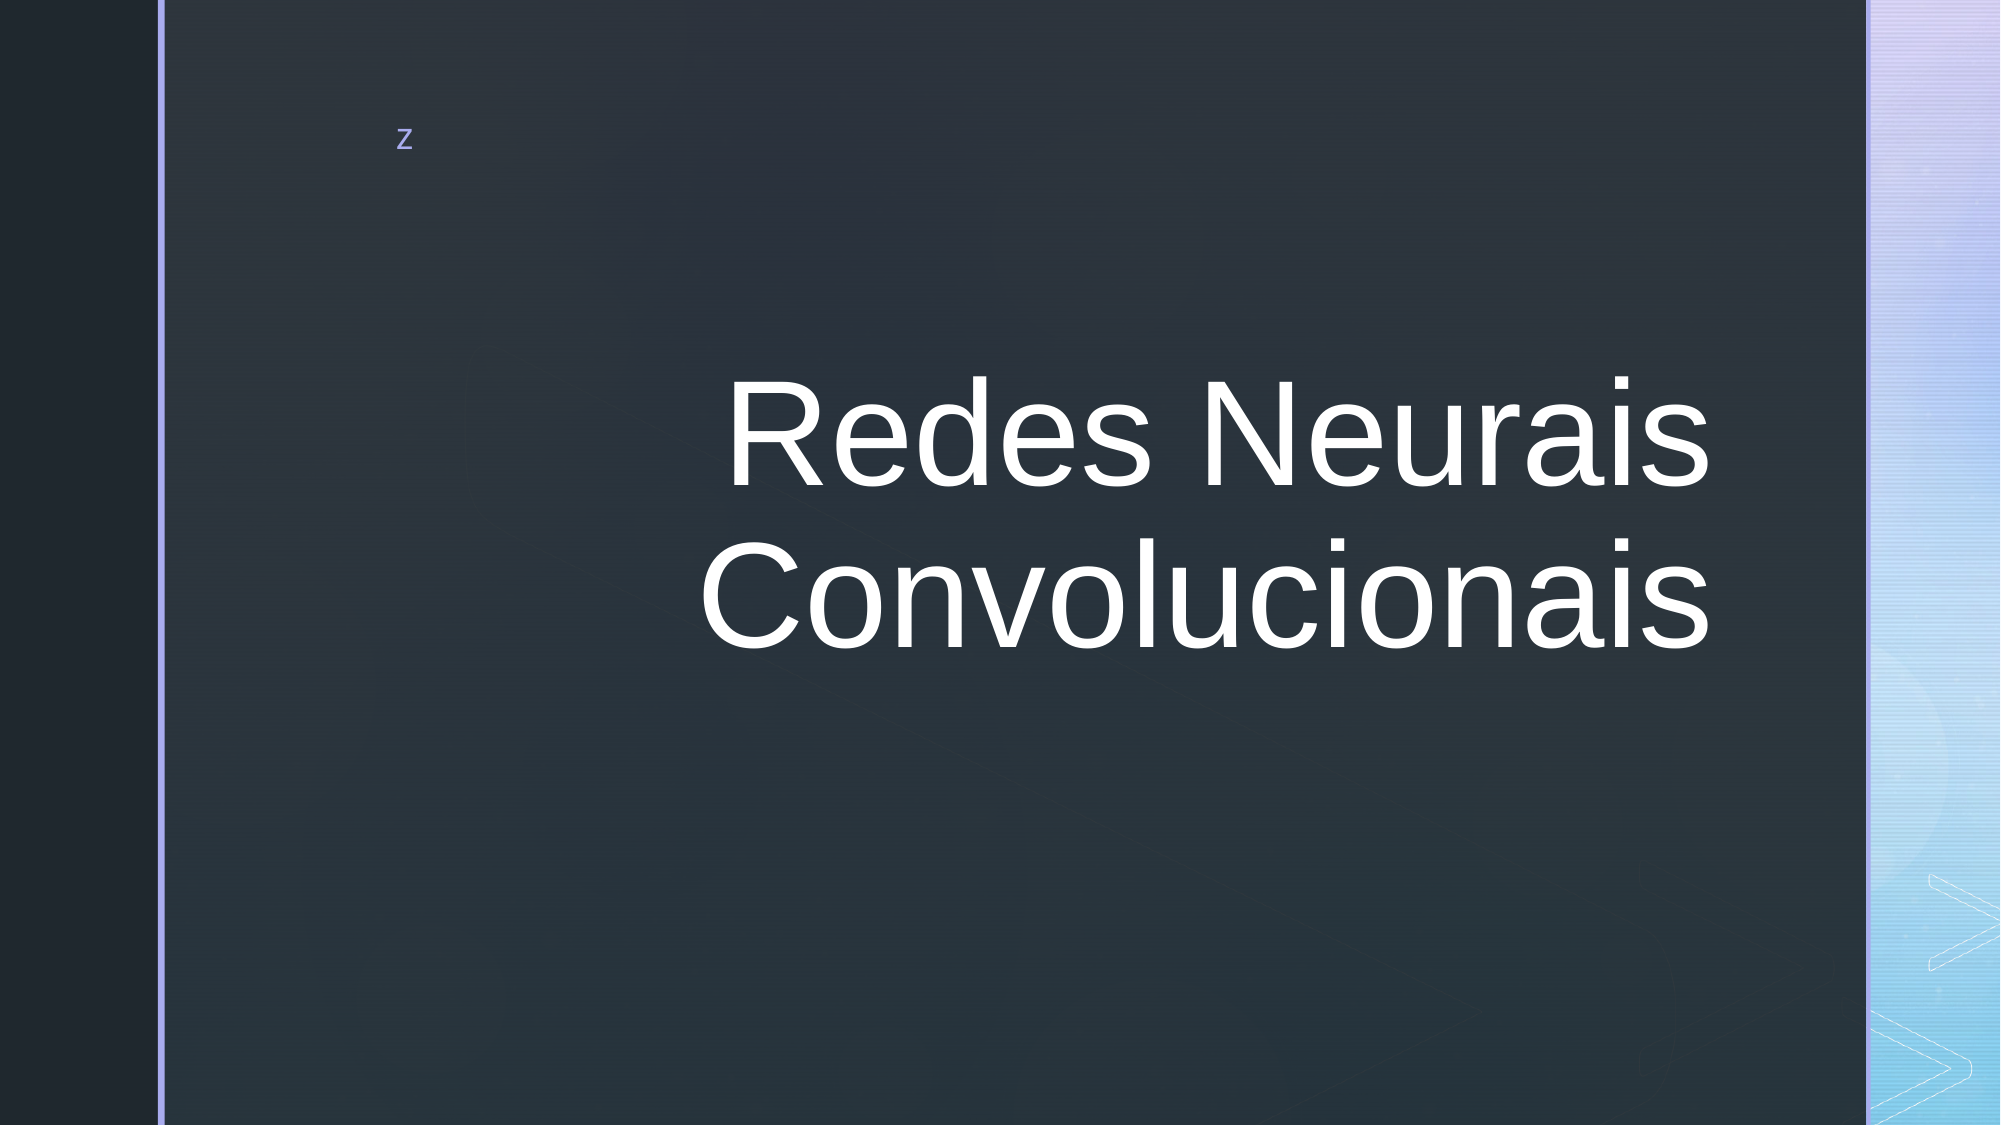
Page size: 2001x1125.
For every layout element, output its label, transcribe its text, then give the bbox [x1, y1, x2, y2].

picture [1871, 0, 2001, 1125]
text_box Redes Neurais Convolucionais [369, 348, 1730, 926]
